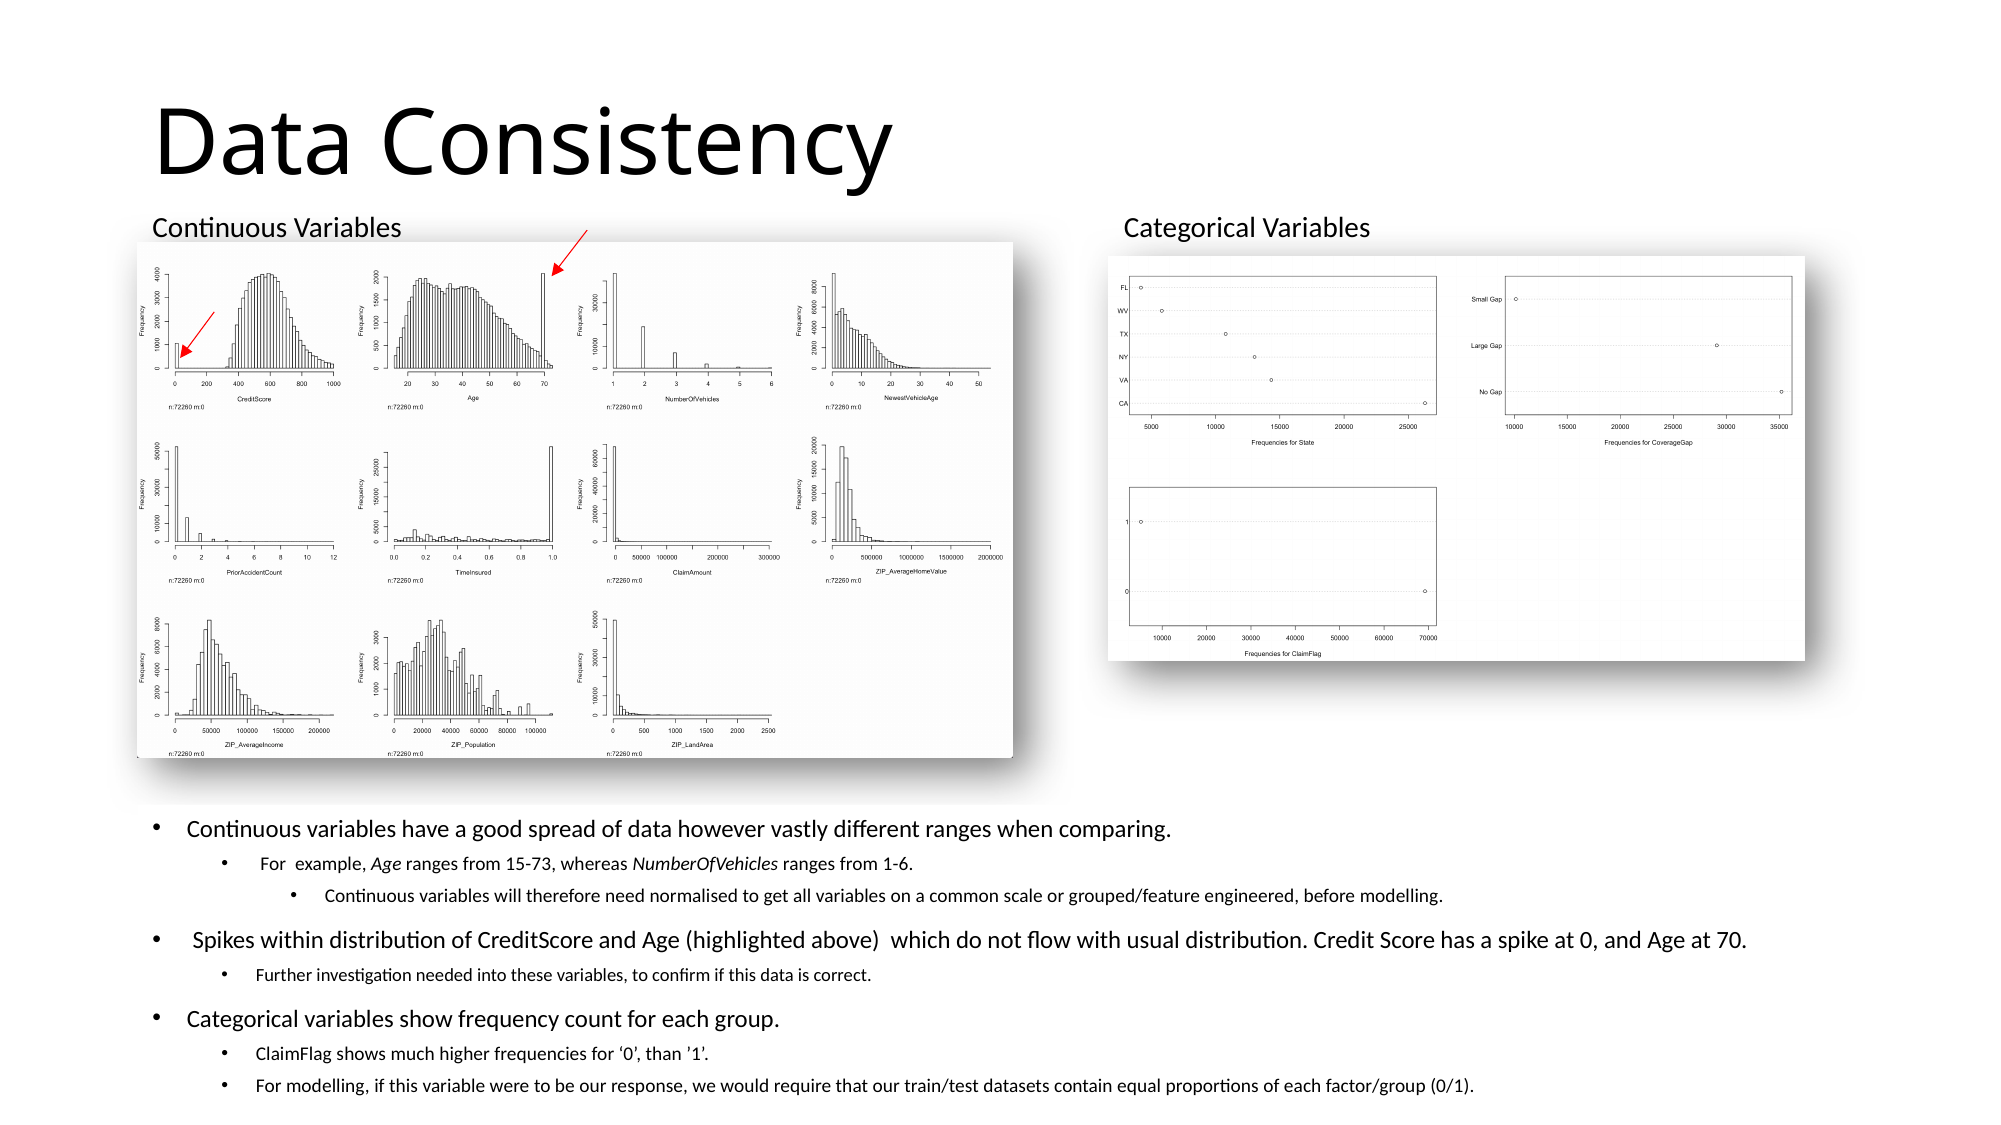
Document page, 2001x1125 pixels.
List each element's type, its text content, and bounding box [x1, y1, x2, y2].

title Data Consistency [137, 36, 1863, 254]
text_box Continuous Variables [137, 201, 442, 242]
text_box Categorical Variables [1108, 201, 1414, 256]
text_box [551, 230, 588, 277]
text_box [180, 311, 215, 358]
picture [1108, 256, 1805, 661]
list Continuous variables have a good spread of data however vastly different ranges when comparing. For example, Age ranges from 15-73, whereas NumberOfVehicles ranges from 1-6. Continuous variables will therefore need normalised to get all variables on a common scale or grouped/feature engineered, before modelling. Spikes within distribution of CreditScore and Age (highlighted above) which do not flow with usual distribution. Credit Score has a spike at 0, and Age at 70. Further investigation needed into these variables, to confirm if this data is correct. Categorical variables show frequency count for each group. ClaimFlag shows much higher frequencies for ‘0’, than ’1’. For modelling, if this variable were to be our response, we would require that our train/test datasets contain equal proportions of each factor/group (0/1). [136, 804, 1944, 1108]
picture [137, 242, 1013, 758]
